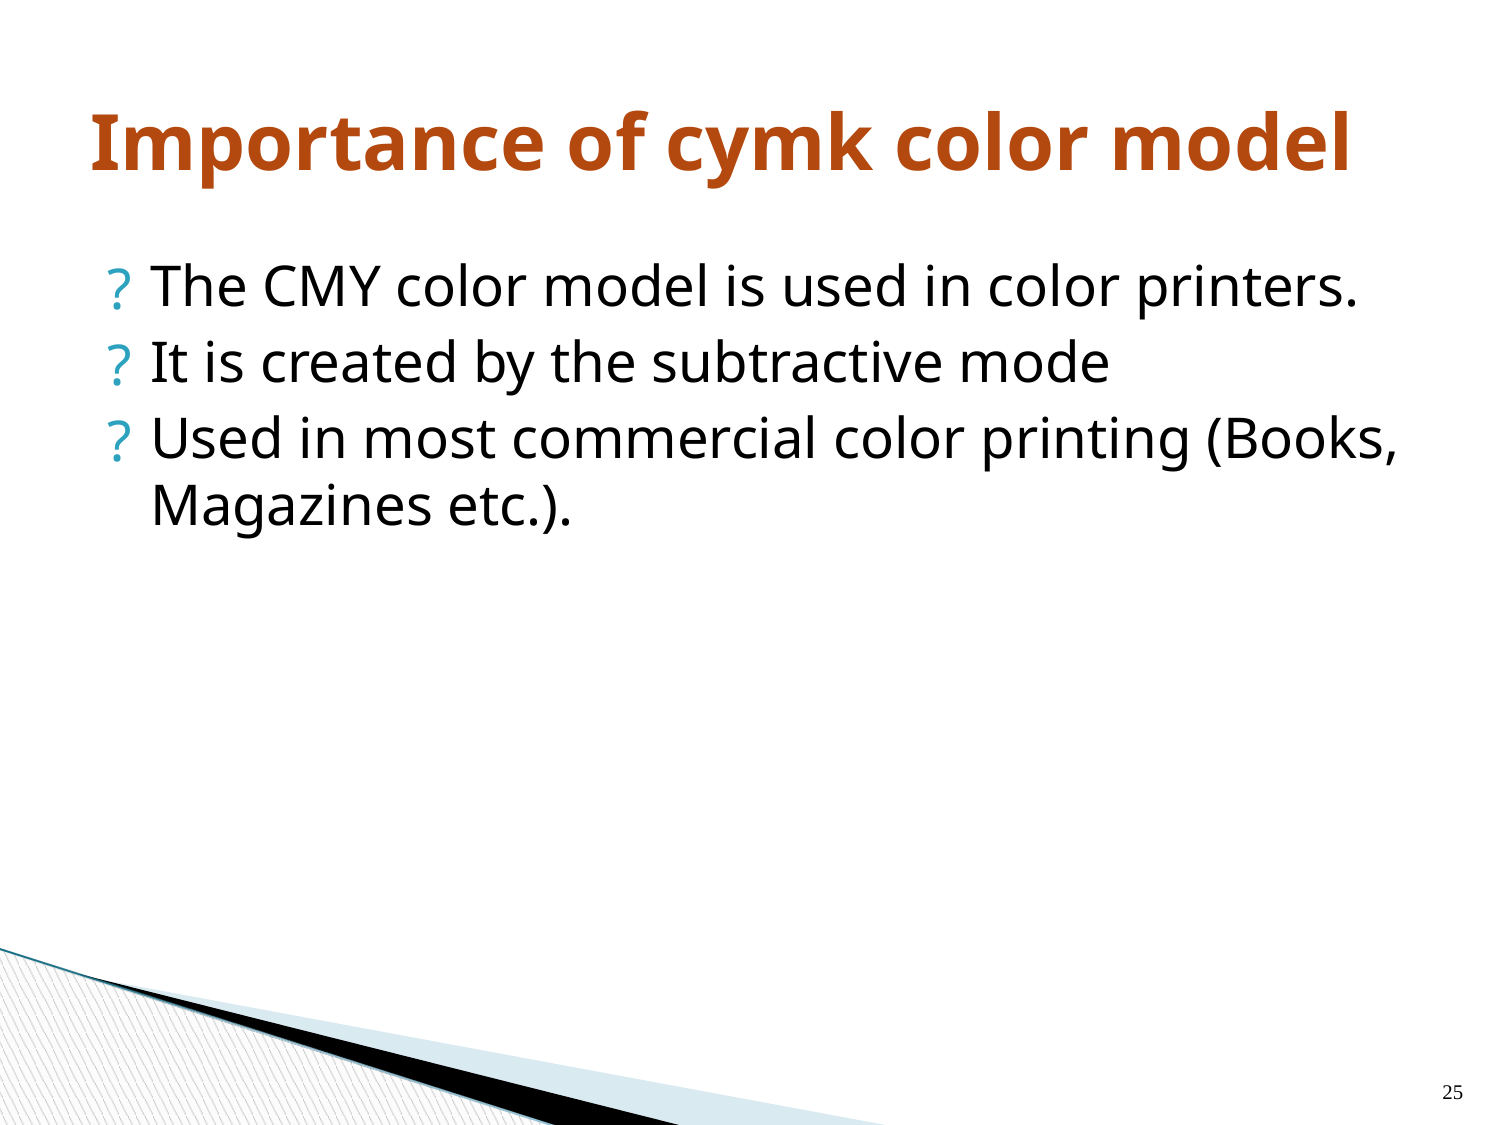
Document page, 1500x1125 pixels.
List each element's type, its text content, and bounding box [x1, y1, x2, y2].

picture [0, 946, 559, 1125]
list The CMY color model is used in color printers. It is created by the subtractive mode Used in most commercial color printing (Books, Magazines etc.). [75, 242, 1425, 986]
title Importance of cymk color model [75, 45, 1425, 233]
slide_number ‹#› [1418, 1051, 1479, 1112]
